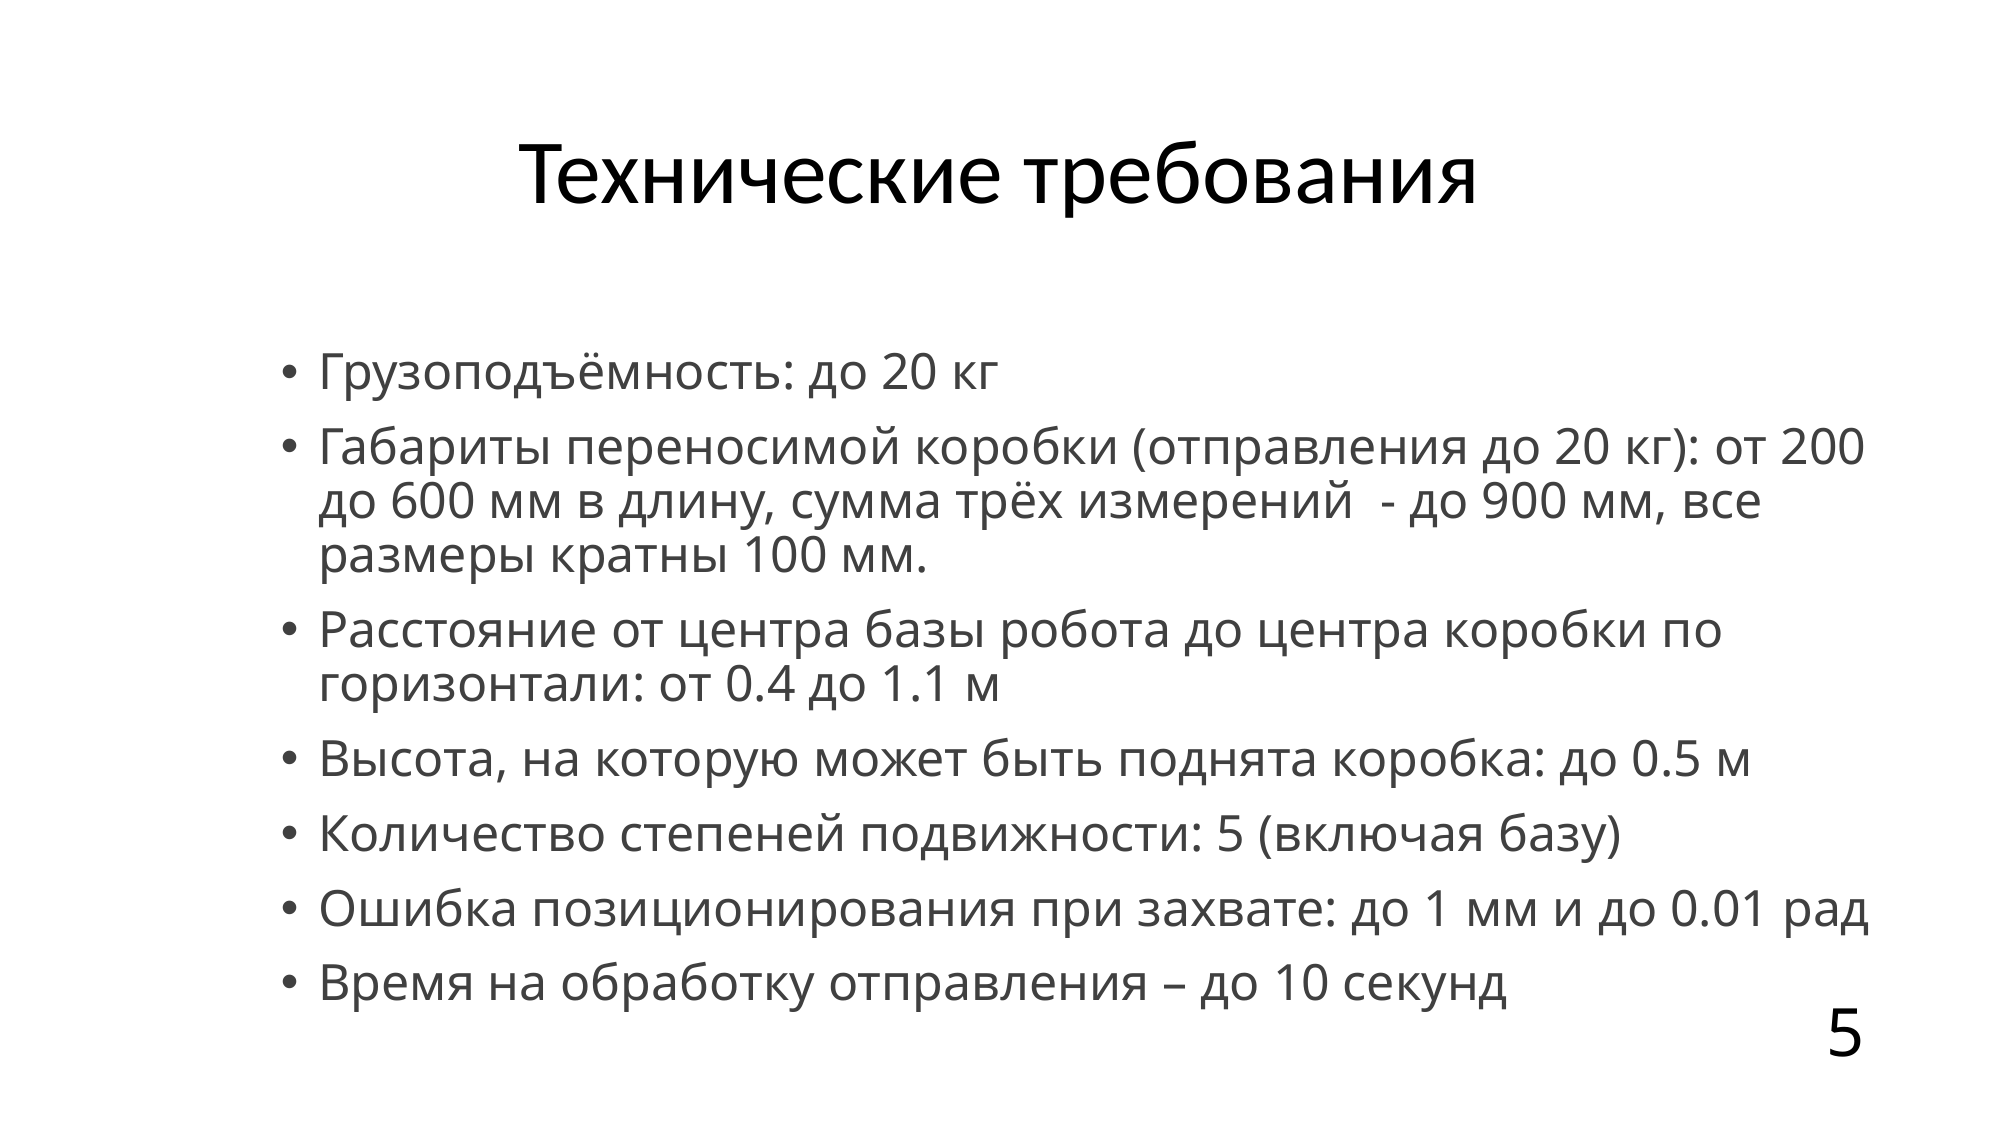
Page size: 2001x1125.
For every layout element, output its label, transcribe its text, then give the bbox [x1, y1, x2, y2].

title Технические требования [366, 76, 1634, 272]
list Грузоподъёмность: до 20 кг Габариты переносимой коробки (отправления до 20 кг): от 200 до 600 мм в длину, сумма трёх измерений - до 900 мм, все размеры кратны 100 мм. Расстояние от центра базы робота до центра коробки по горизонтали: от 0.4 до 1.1 м Высота, на которую может быть поднята коробка: до 0.5 м Количество степеней подвижности: 5 (включая базу) Ошибка позиционирования при захвате: до 1 мм и до 0.01 рад Время на обработку отправления – до 10 секунд [265, 339, 1921, 1011]
text_box 5 [1811, 982, 2000, 1123]
